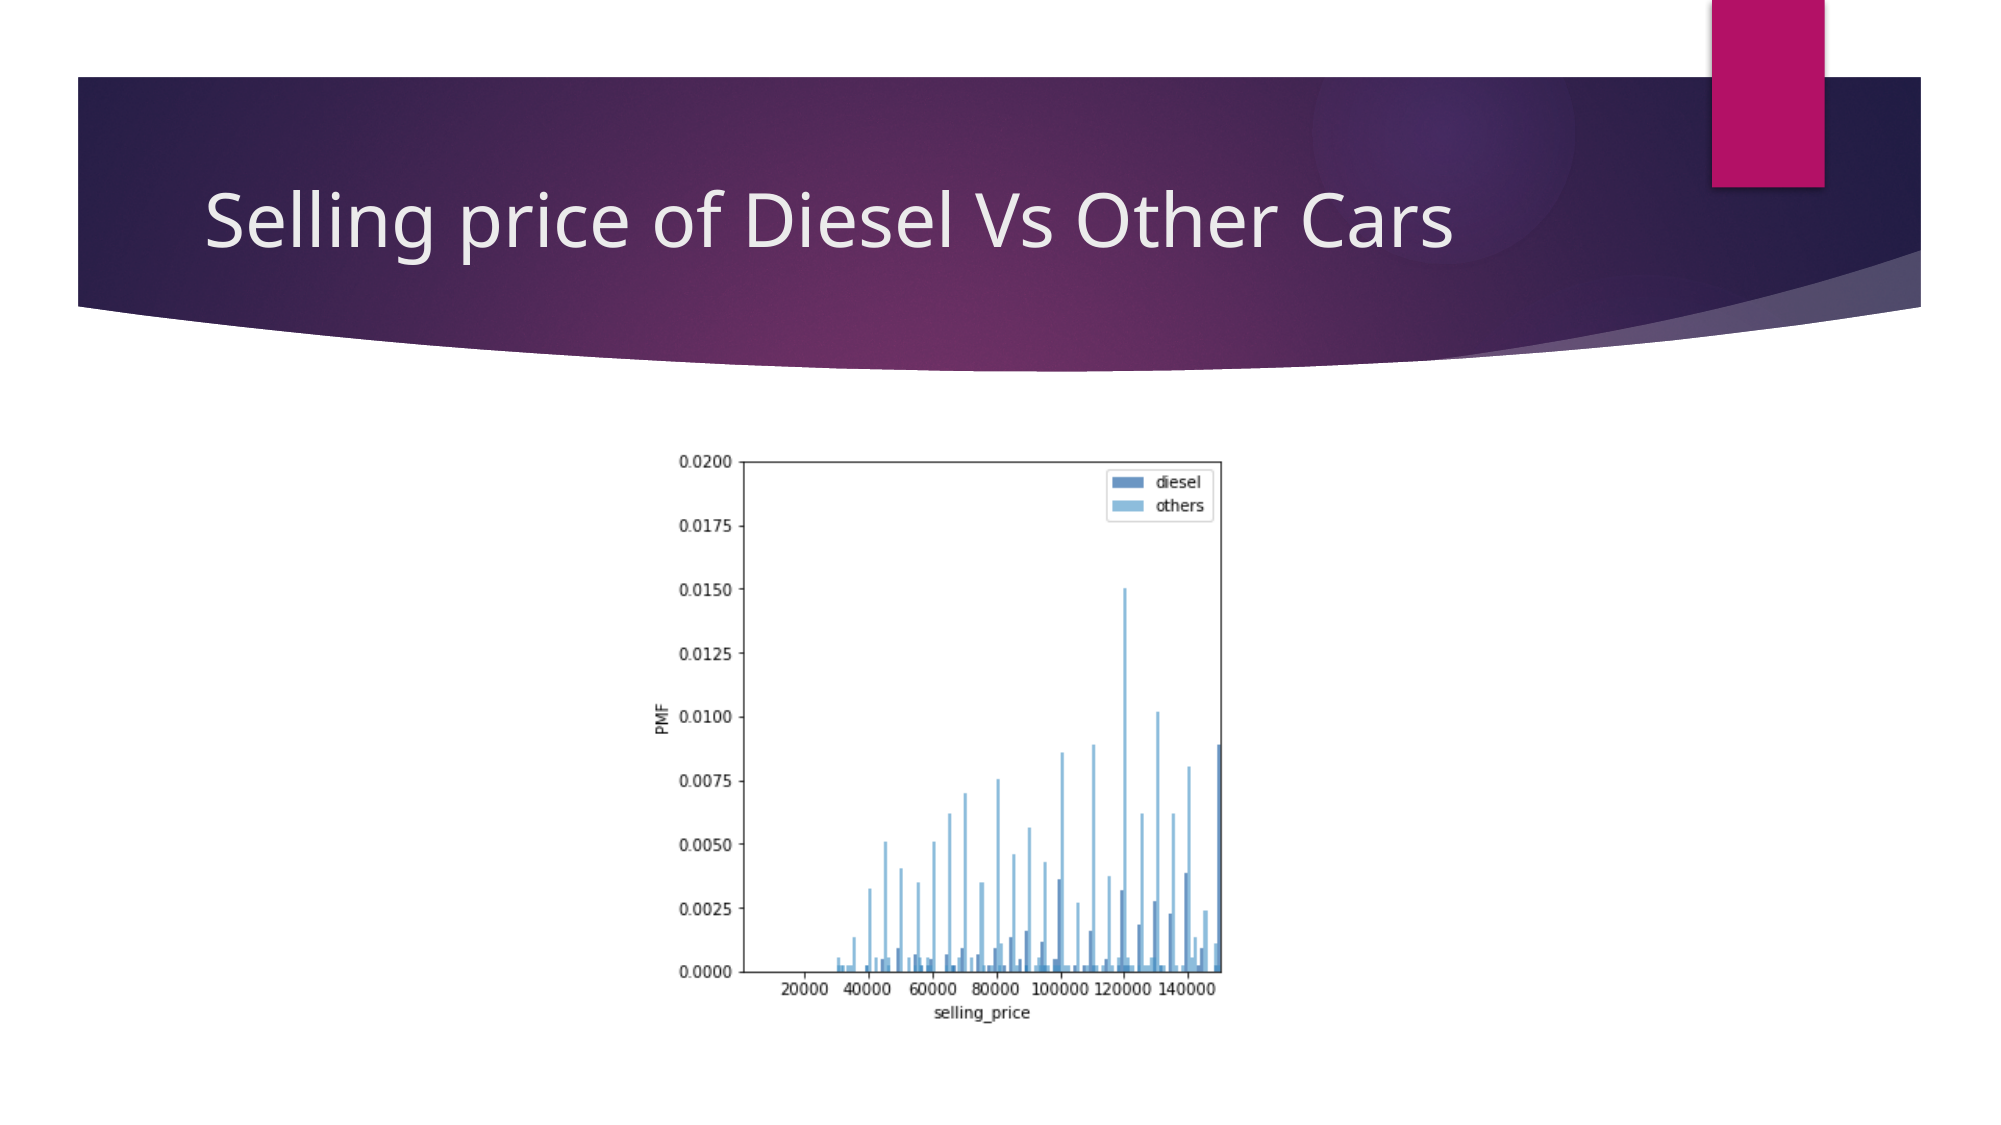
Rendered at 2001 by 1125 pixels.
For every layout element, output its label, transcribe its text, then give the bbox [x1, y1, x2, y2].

picture [504, 445, 1399, 1036]
title Selling price of Diesel Vs Other Cars [189, 159, 1627, 276]
